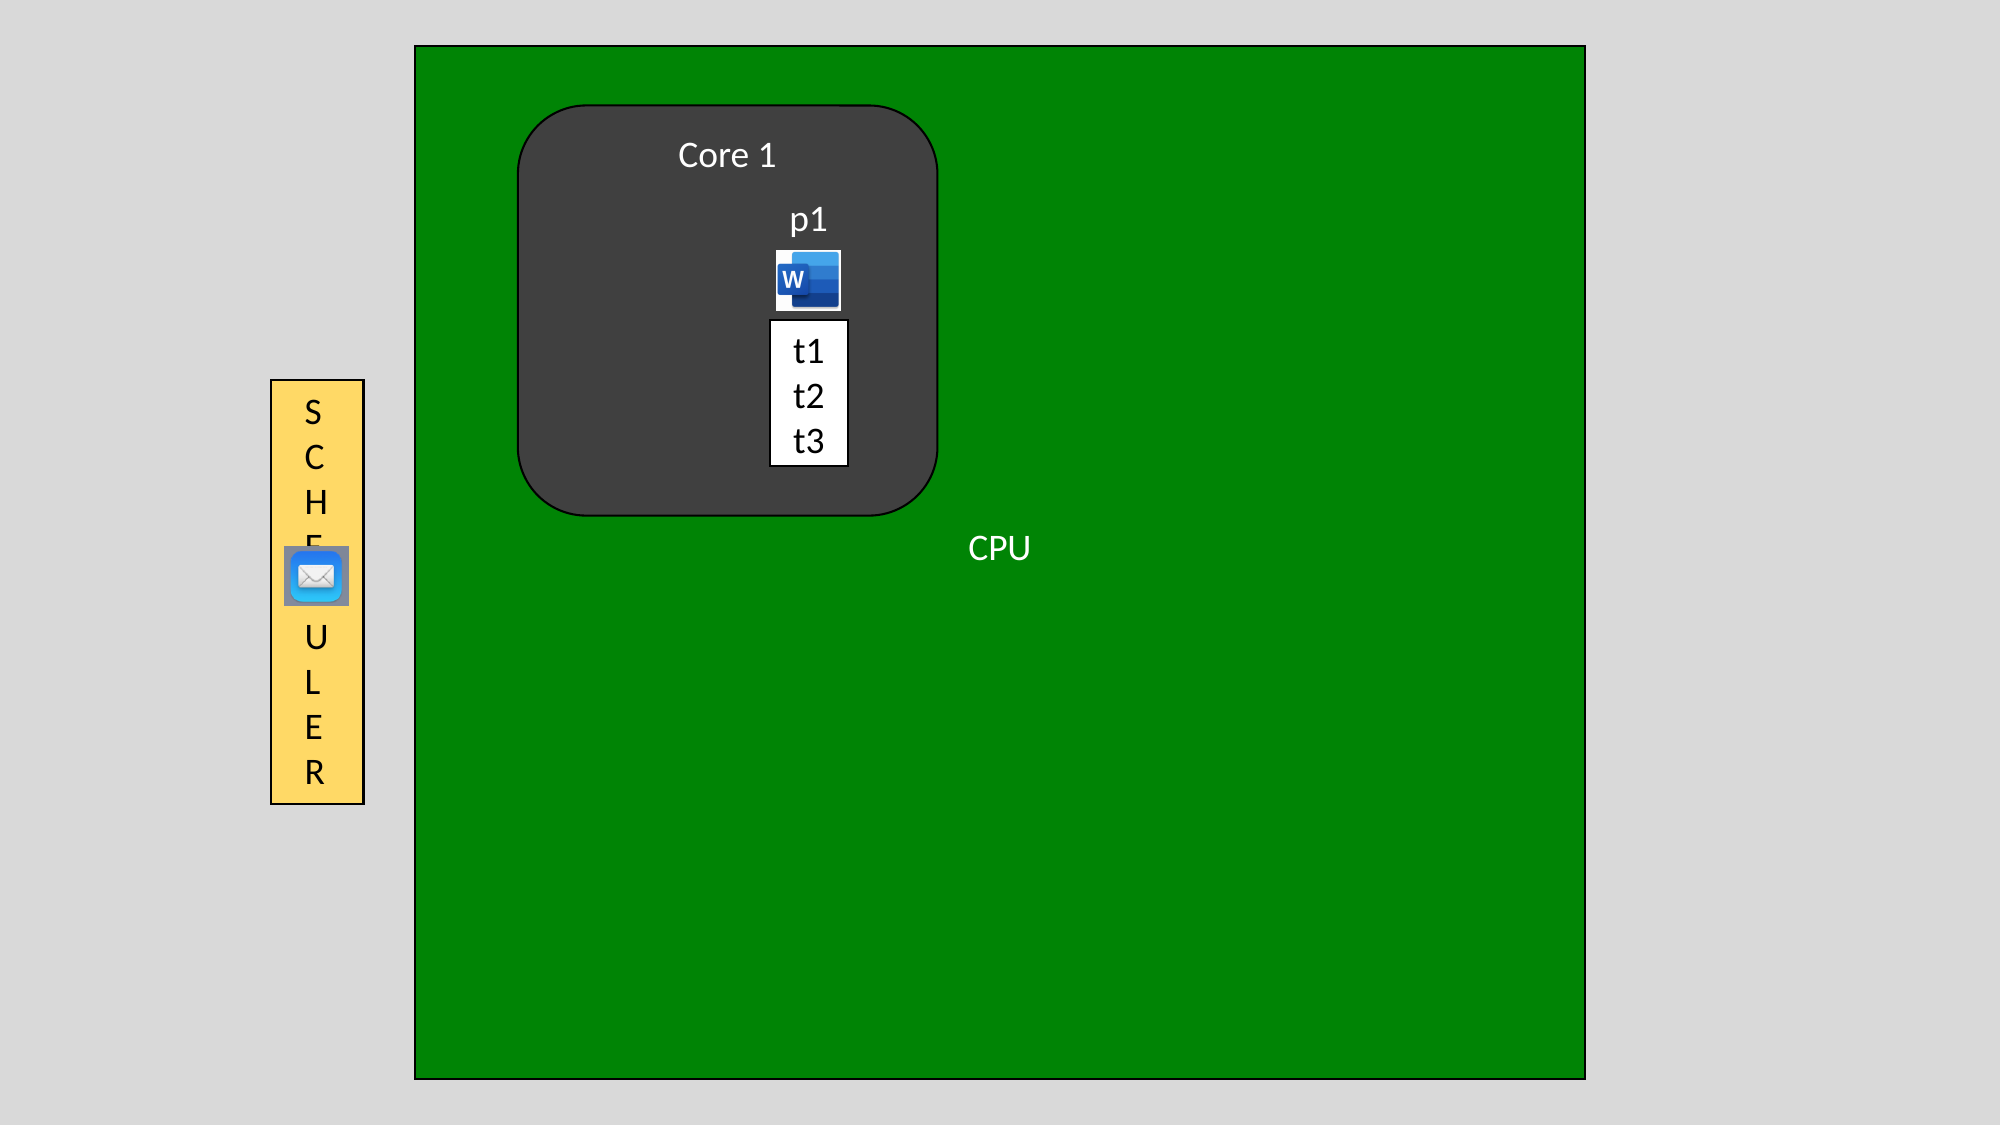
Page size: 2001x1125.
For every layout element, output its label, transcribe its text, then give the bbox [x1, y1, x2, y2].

text_box p1 [774, 186, 844, 247]
text_box S C H E D U L E R [289, 379, 344, 546]
text_box CPU [953, 515, 1047, 576]
text_box t1 t2 t3 [769, 319, 849, 467]
text_box [270, 379, 365, 805]
text_box [516, 104, 939, 517]
text_box S C H E D U L E R [289, 606, 344, 800]
picture [776, 250, 841, 311]
text_box Core 1 [663, 122, 792, 183]
picture [284, 546, 349, 606]
text_box [414, 45, 1586, 1080]
